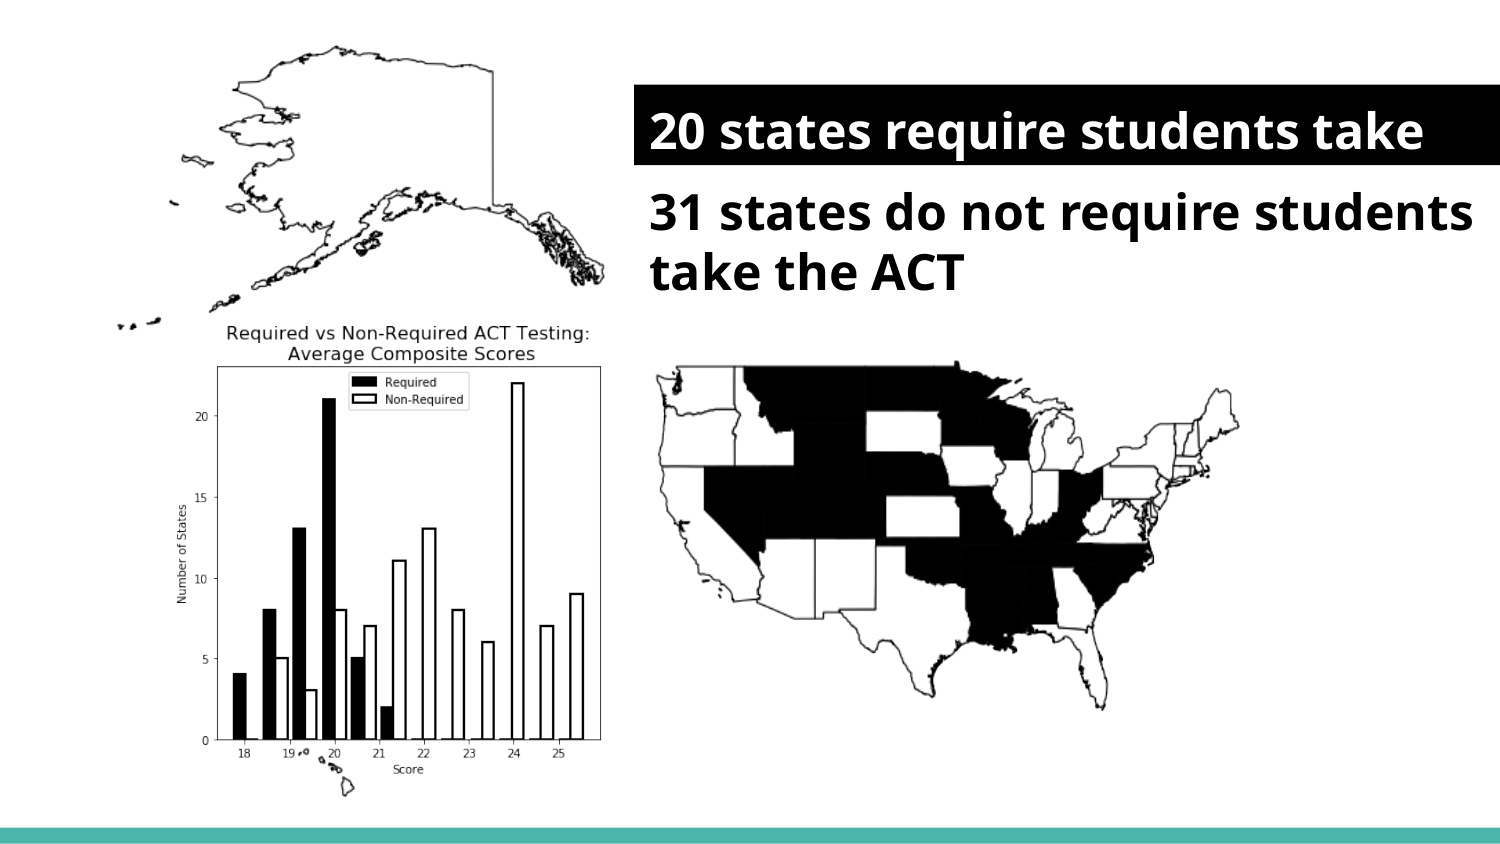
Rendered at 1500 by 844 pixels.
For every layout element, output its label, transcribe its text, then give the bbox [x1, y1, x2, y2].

picture [52, 0, 1306, 844]
text_box 20 states require students take the ACT [1310, 84, 1500, 165]
text_box 31 states do not require students take the ACT [1310, 165, 1500, 246]
